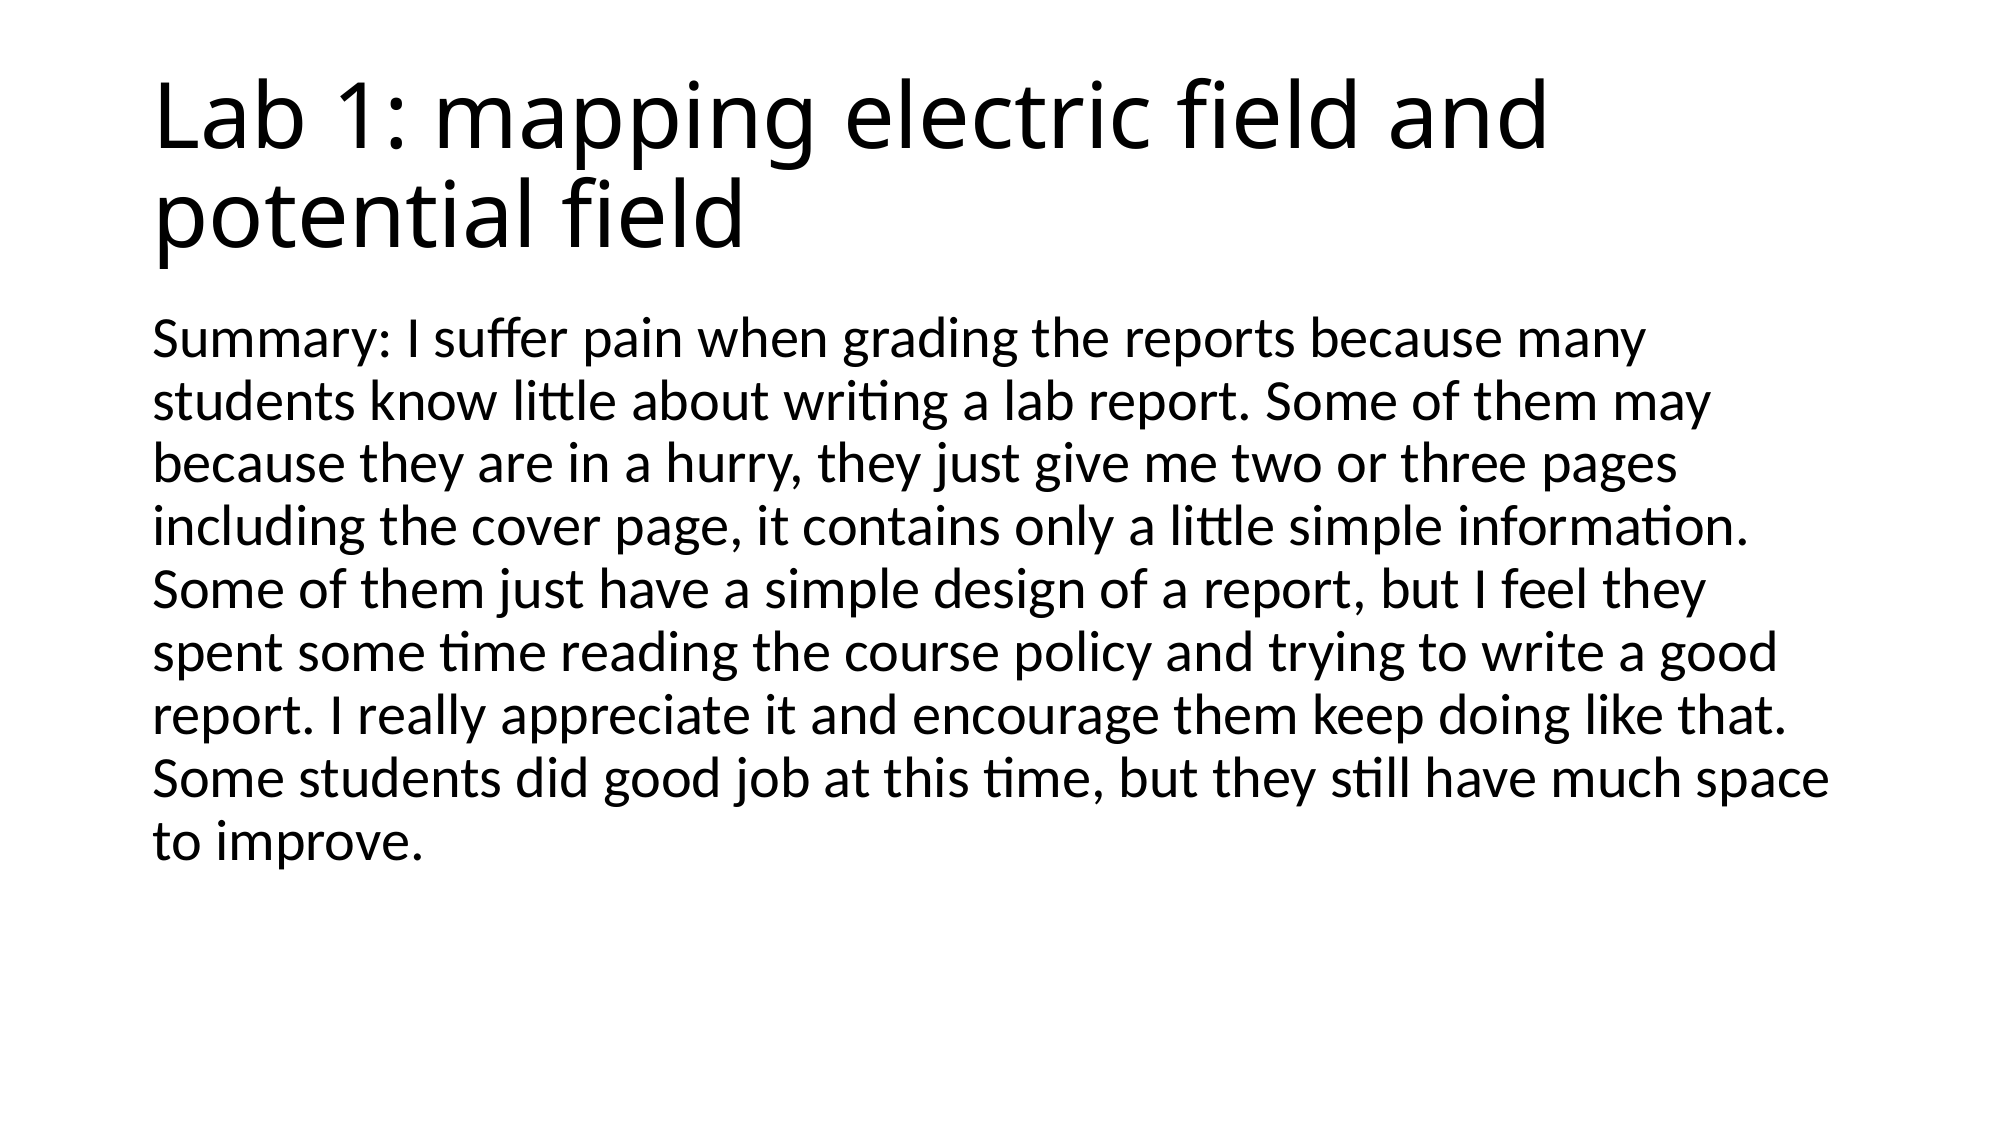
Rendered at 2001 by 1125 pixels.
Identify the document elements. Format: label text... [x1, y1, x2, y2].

list Summary: I suffer pain when grading the reports because many students know little about writing a lab report. Some of them may because they are in a hurry, they just give me two or three pages including the cover page, it contains only a little simple information. Some of them just have a simple design of a report, but I feel they spent some time reading the course policy and trying to write a good report. I really appreciate it and encourage them keep doing like that. Some students did good job at this time, but they still have much space to improve. [137, 299, 1863, 1014]
title Lab 1: mapping electric field and potential field [137, 59, 1863, 278]
